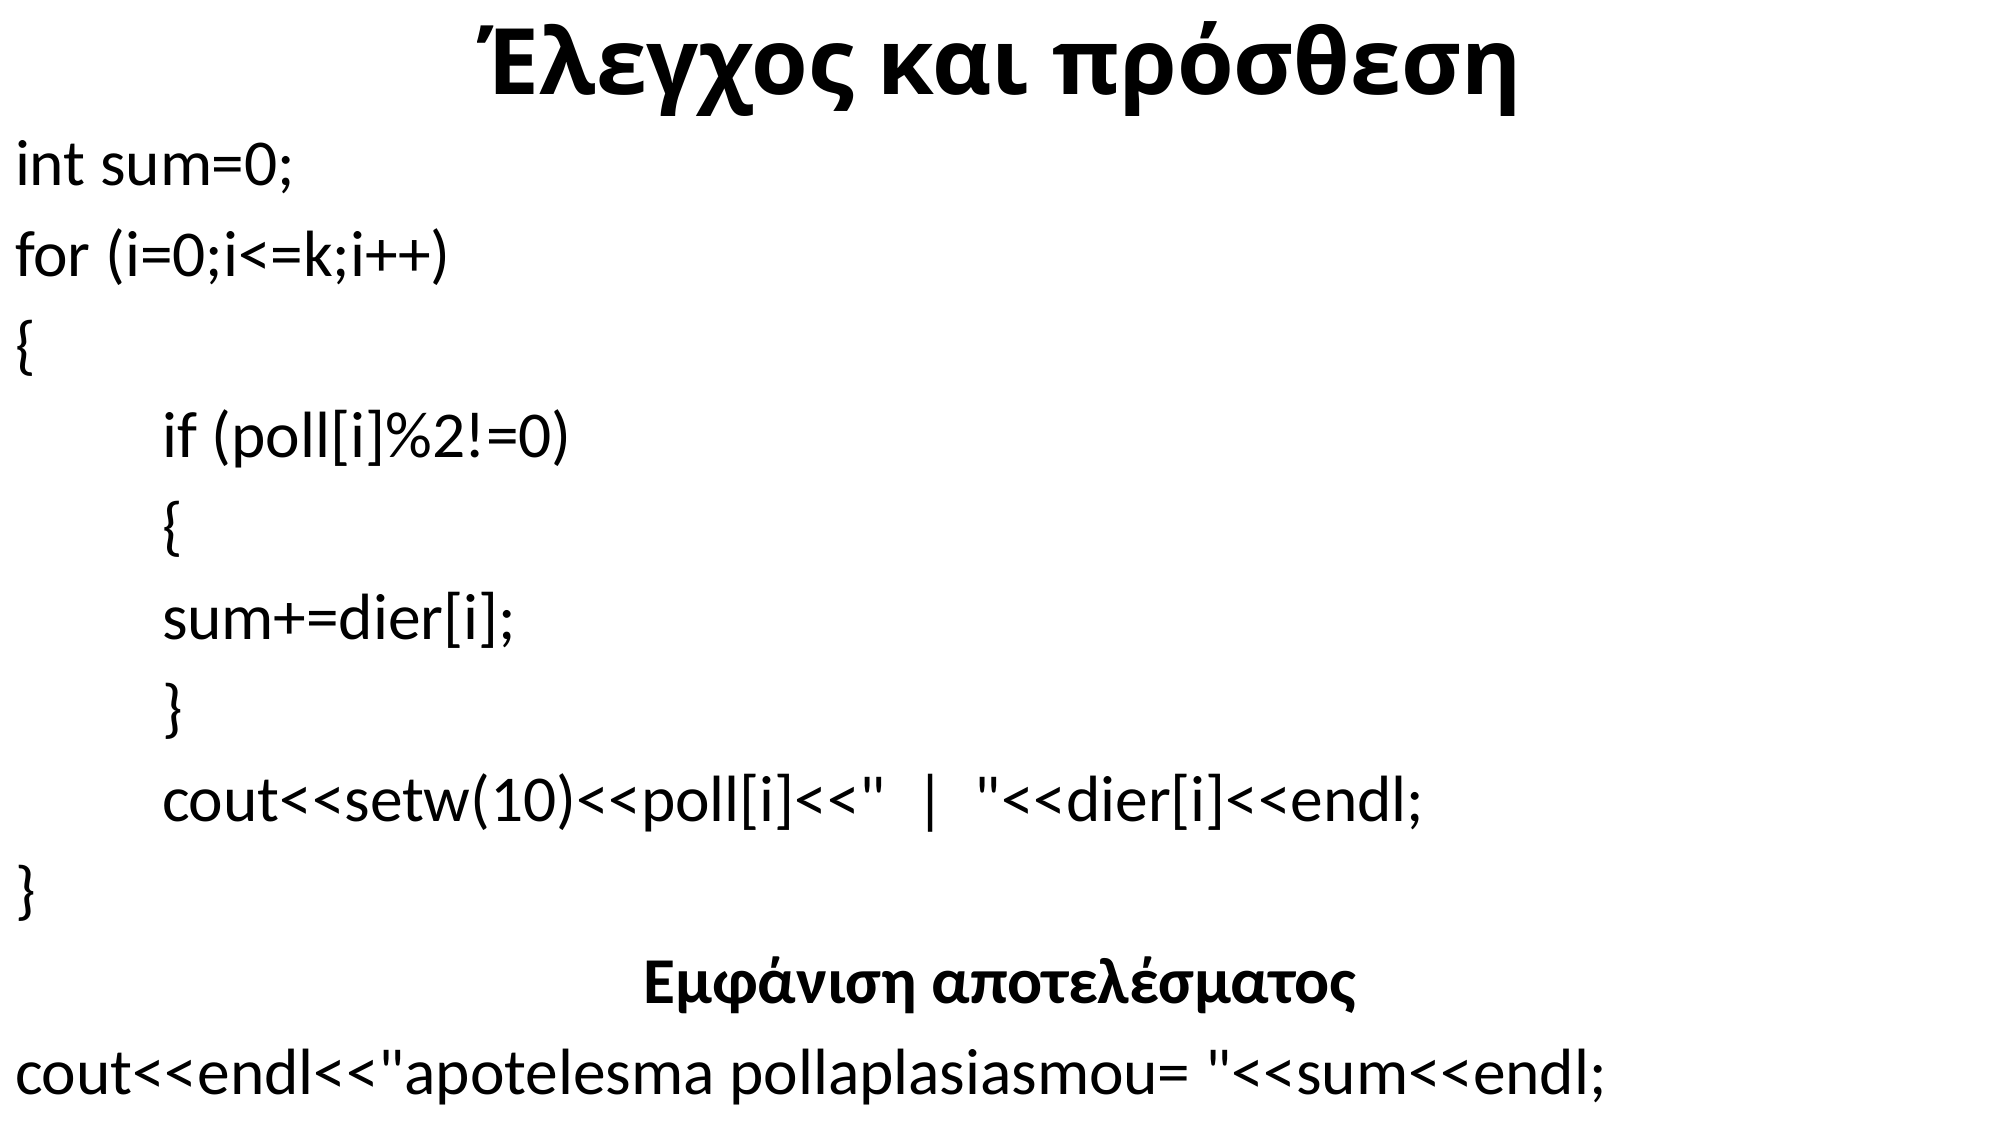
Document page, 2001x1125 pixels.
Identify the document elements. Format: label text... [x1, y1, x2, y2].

list int sum=0; for (i=0;i<=k;i++) { if (poll[i]%2!=0) { sum+=dier[i]; } cout<<setw(10)<<poll[i]<<" | "<<dier[i]<<endl; } Εμφάνιση αποτελέσματος cout<<endl<<"apotelesma pollaplasiasmou= "<<sum<<endl; [0, 121, 2000, 1125]
title Έλεγχος και πρόσθεση [0, 0, 2000, 121]
